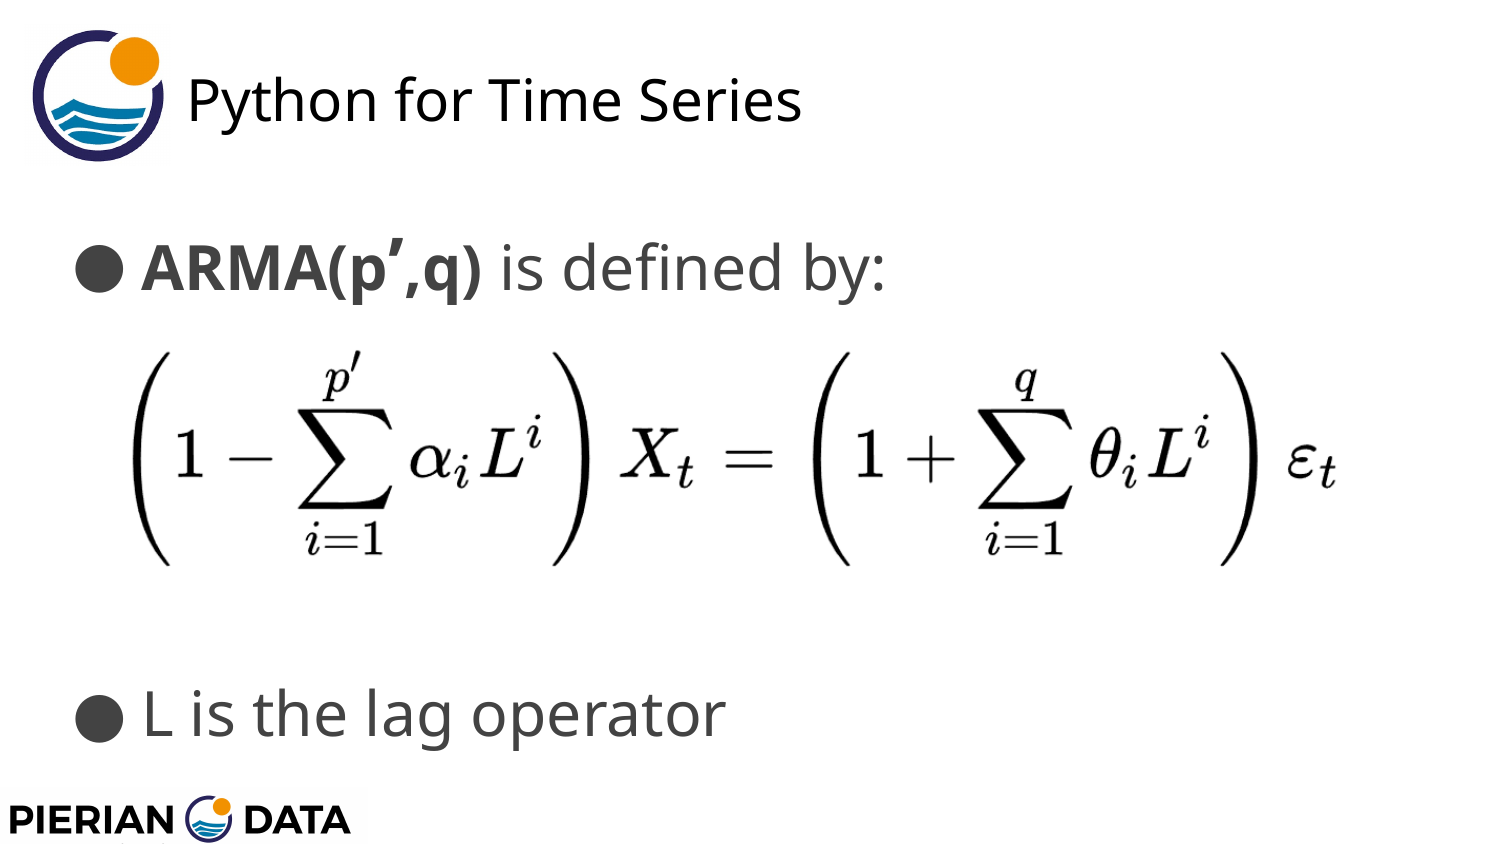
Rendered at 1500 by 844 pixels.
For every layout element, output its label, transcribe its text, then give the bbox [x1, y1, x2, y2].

list ARMA(p’,q) is defined by: L is the lag operator [51, 189, 1449, 750]
picture [116, 321, 1350, 589]
picture [24, 24, 172, 167]
picture [0, 787, 368, 844]
title Python for Time Series [176, 48, 1449, 143]
